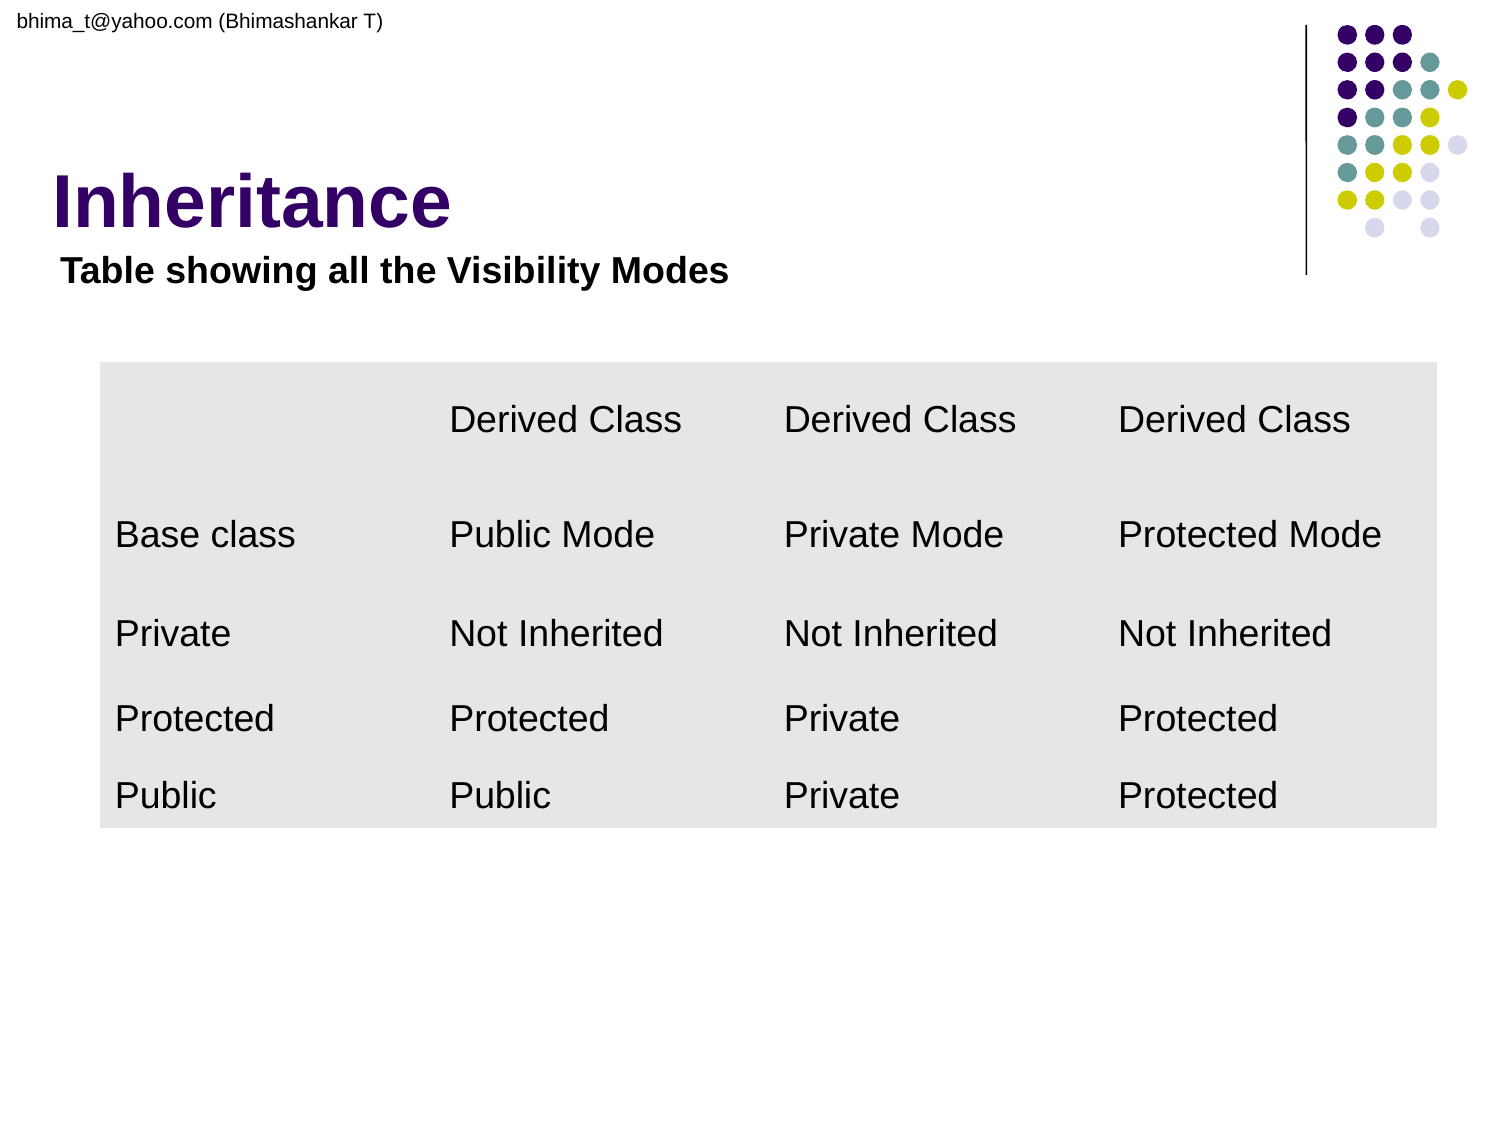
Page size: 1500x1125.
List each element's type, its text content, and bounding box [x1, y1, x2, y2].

footer bhima_t@yahoo.com (Bhimashankar T) [0, 0, 400, 63]
table_cell Protected [1103, 675, 1437, 762]
table_header [100, 362, 434, 477]
title Inheritance [37, 37, 1301, 238]
table_cell Private [769, 675, 1103, 762]
table_header Derived Class [434, 362, 769, 477]
table_cell Public [100, 762, 434, 828]
table_cell Not Inherited [434, 591, 769, 675]
table_cell Not Inherited [769, 591, 1103, 675]
table_cell Private [100, 591, 434, 675]
table_cell Private [769, 762, 1103, 828]
table_cell Private Mode [769, 477, 1103, 591]
table_header Derived Class [769, 362, 1103, 477]
table_cell Protected [434, 675, 769, 762]
table_cell Public [434, 762, 769, 828]
table_cell Protected Mode [1103, 477, 1437, 591]
list Table showing all the Visibility Modes [37, 238, 1463, 363]
table_cell Protected [1103, 762, 1437, 828]
table_cell Base class [100, 477, 434, 591]
table_cell Not Inherited [1103, 591, 1437, 675]
table_cell Protected [100, 675, 434, 762]
table_cell Public Mode [434, 477, 769, 591]
table_header Derived Class [1103, 362, 1437, 477]
